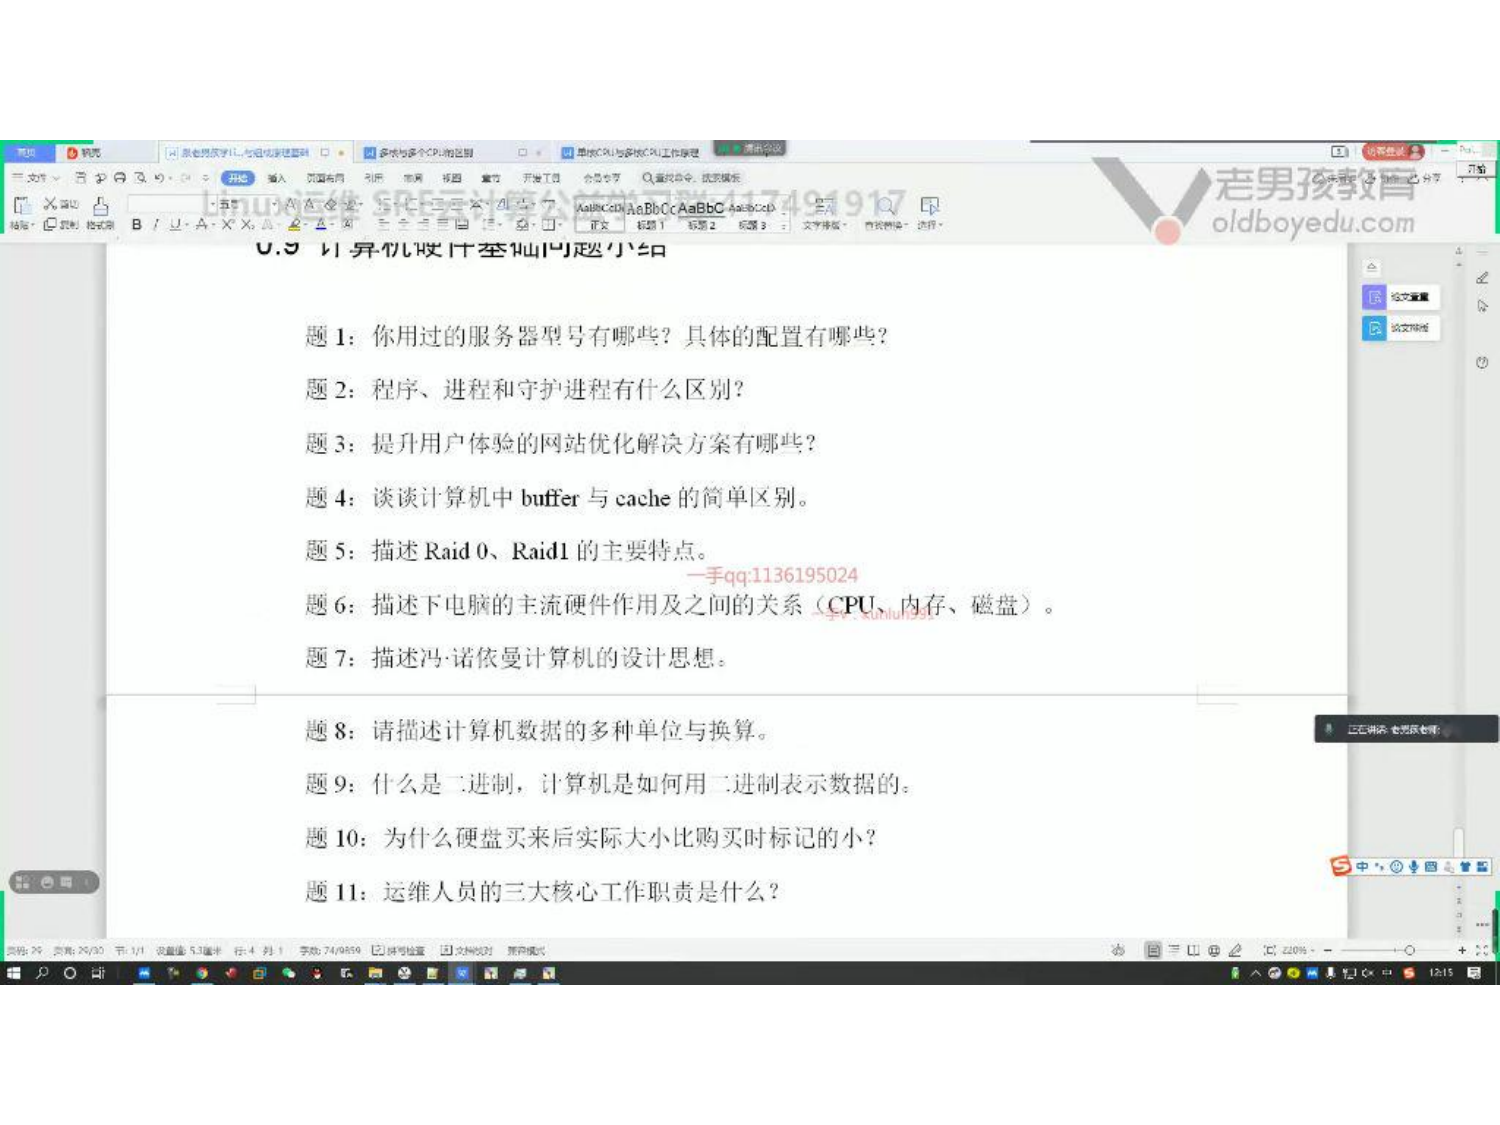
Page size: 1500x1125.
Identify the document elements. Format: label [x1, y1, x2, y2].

picture [0, 140, 1500, 985]
